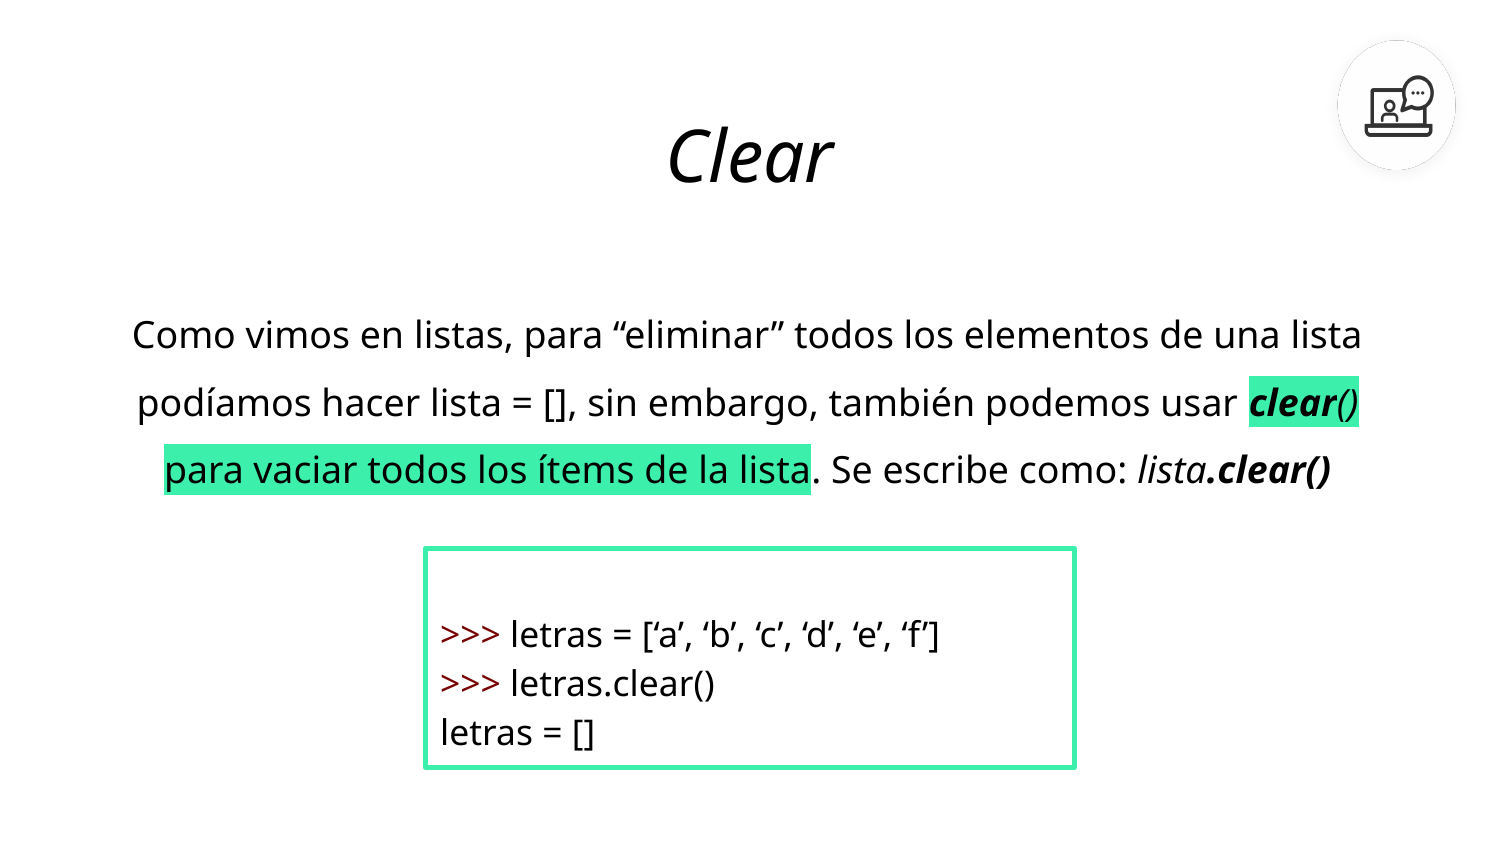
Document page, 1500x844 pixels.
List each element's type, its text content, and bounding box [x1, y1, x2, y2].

picture [1323, 24, 1470, 186]
text_box >>> letras = [‘a’, ‘b’, ‘c’, ‘d’, ‘e’, ‘f’] >>> letras.clear() letras = [] [425, 548, 1075, 768]
text_box Clear [413, 71, 1087, 235]
text_box Como vimos en listas, para “eliminar” todos los elementos de una lista podíamos hacer lista = [], sin embargo, también podemos usar clear() para vaciar todos los ítems de la lista. Se escribe como: lista.clear() [79, 273, 1417, 486]
